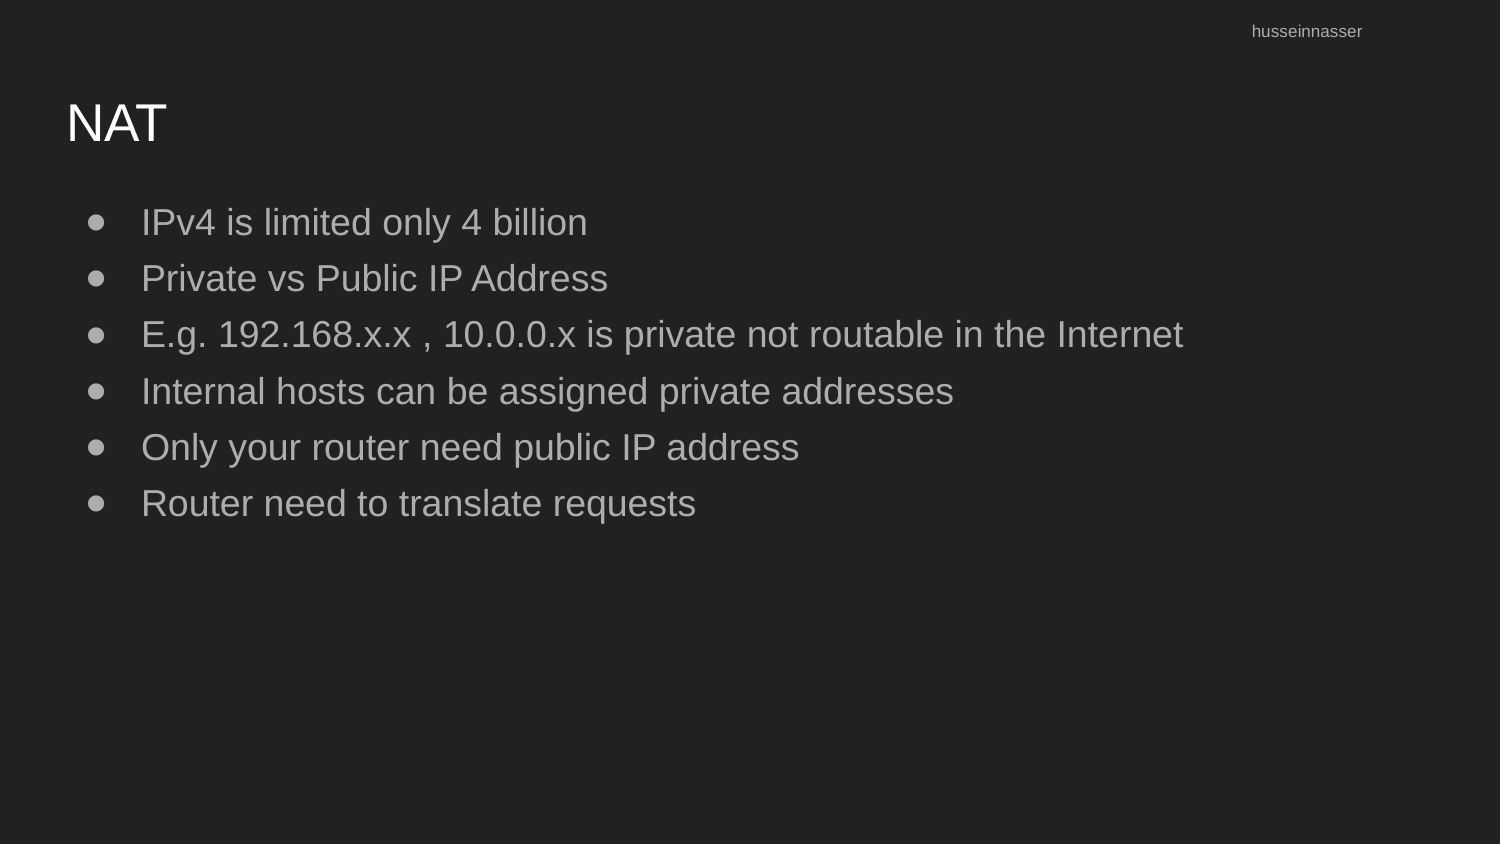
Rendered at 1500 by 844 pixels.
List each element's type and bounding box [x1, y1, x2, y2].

subtitle [1236, 11, 1492, 53]
title [51, 72, 1449, 167]
list [51, 171, 1449, 651]
